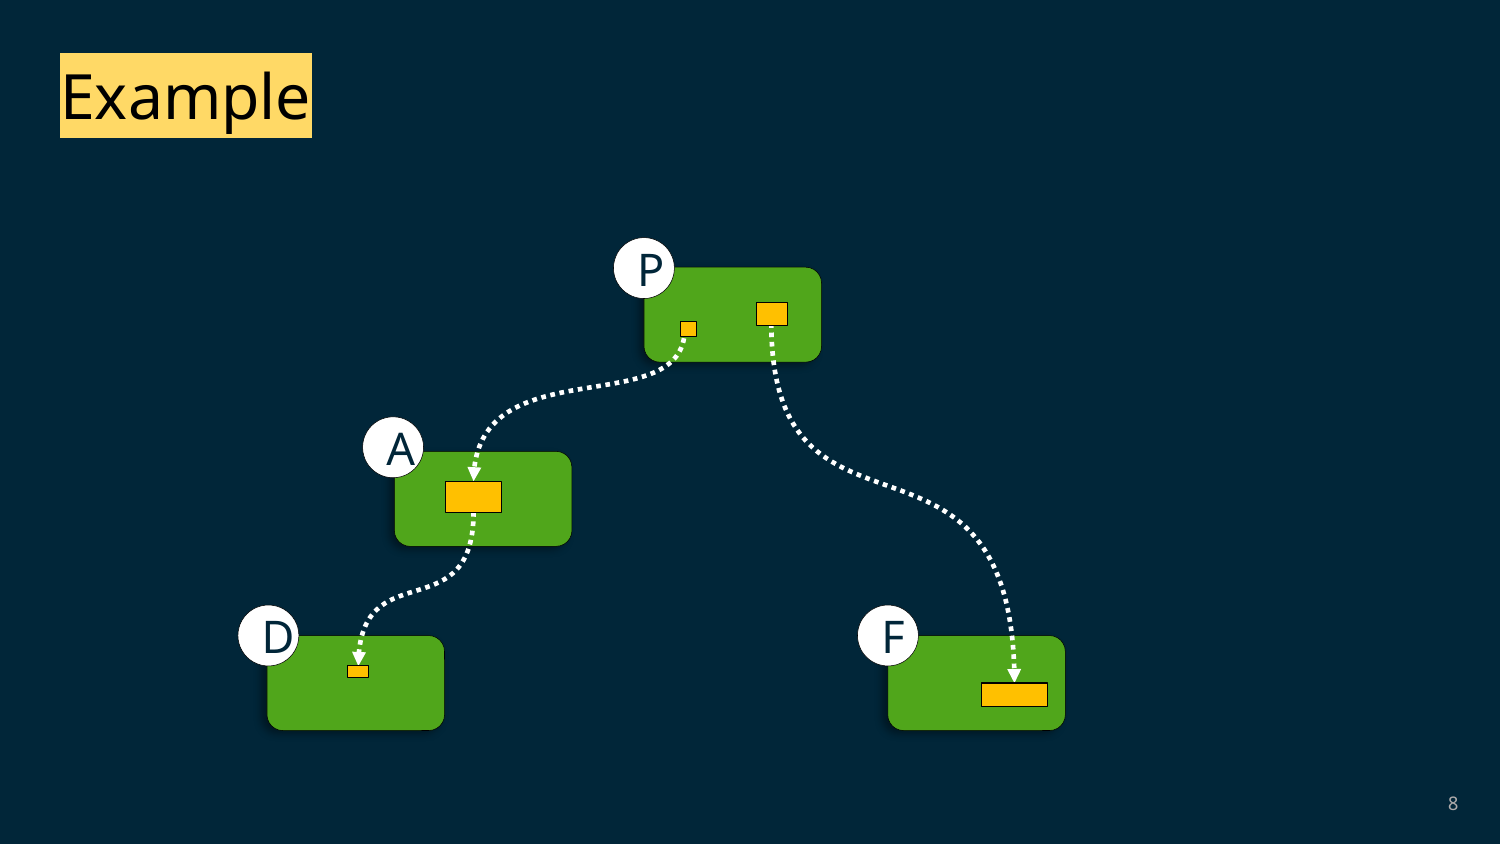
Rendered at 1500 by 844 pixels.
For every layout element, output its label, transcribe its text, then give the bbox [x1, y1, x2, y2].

text_box F [855, 633, 921, 669]
text_box [346, 664, 371, 680]
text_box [338, 531, 494, 647]
text_box [754, 301, 790, 327]
text_box [264, 633, 447, 733]
text_box Example [45, 58, 1143, 139]
text_box D [235, 602, 301, 669]
slide_number 7 [1136, 782, 1474, 827]
text_box [641, 265, 824, 365]
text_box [712, 381, 1074, 625]
picture [61, 54, 311, 58]
text_box [443, 479, 504, 515]
text_box A [360, 414, 426, 480]
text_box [473, 328, 685, 482]
text_box [392, 449, 575, 549]
text_box P [611, 235, 677, 301]
text_box [679, 319, 699, 338]
text_box [980, 681, 1049, 709]
text_box [885, 633, 1068, 733]
